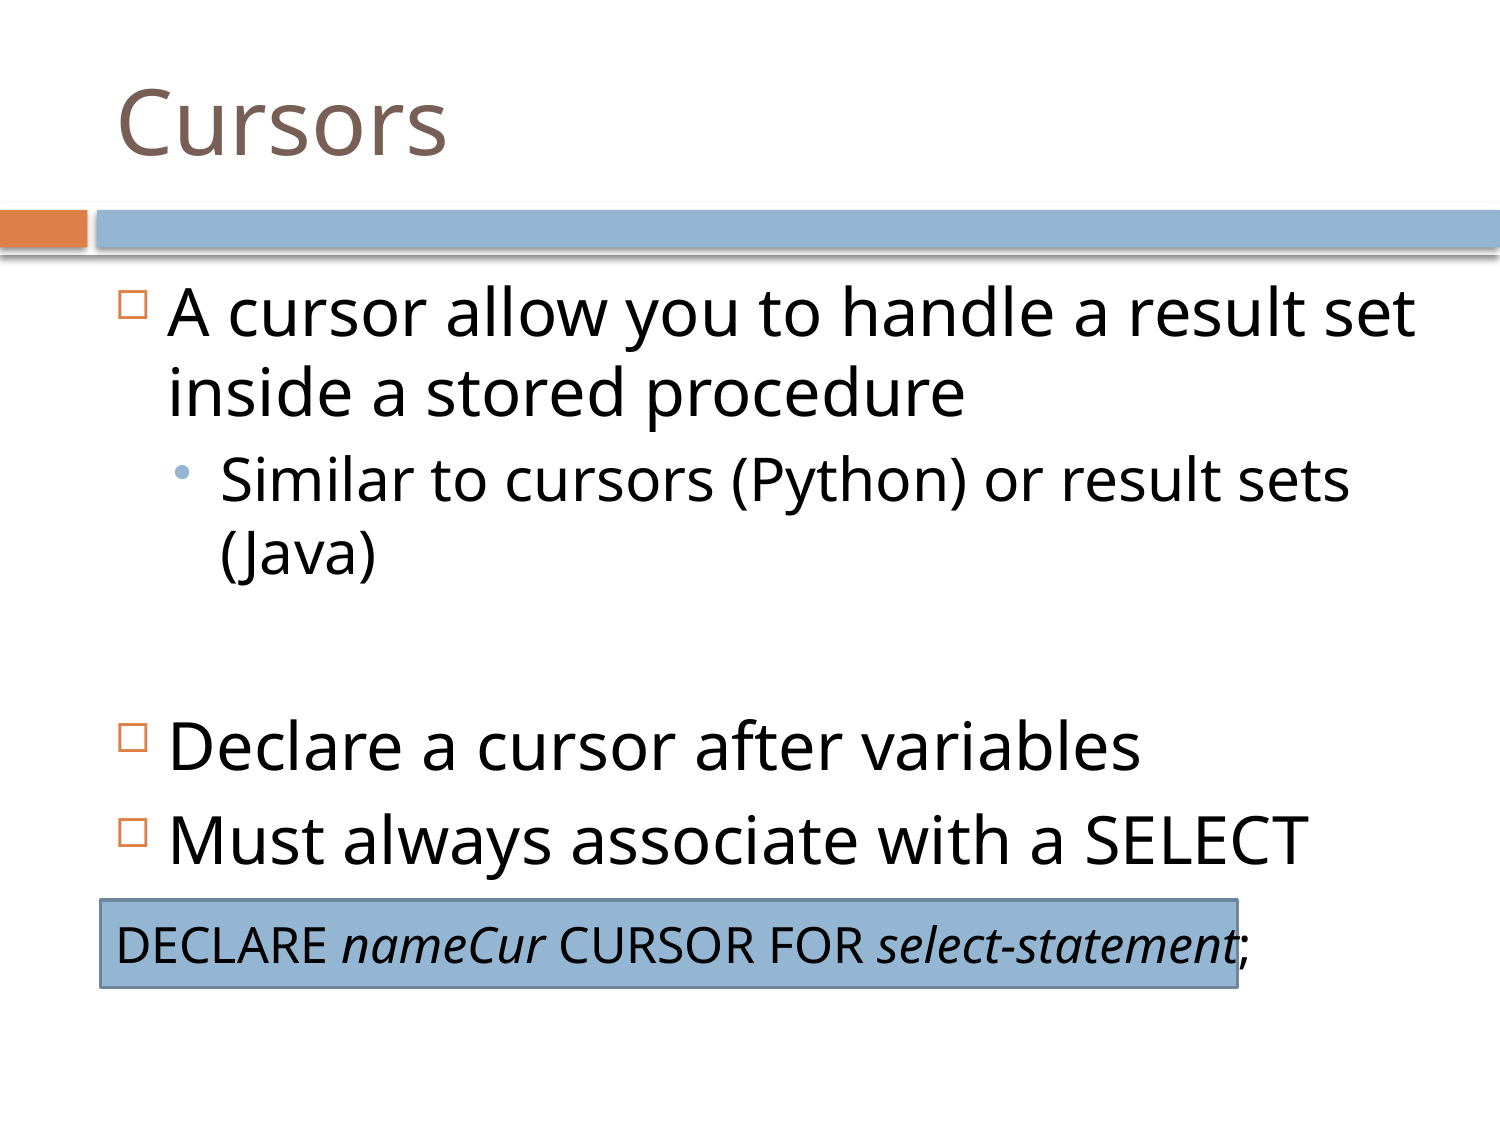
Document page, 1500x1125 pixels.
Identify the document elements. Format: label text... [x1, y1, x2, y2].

list A cursor allow you to handle a result set inside a stored procedure Similar to cursors (Python) or result sets (Java) Declare a cursor after variables Must always associate with a SELECT statement [100, 262, 1438, 1100]
text_box DECLARE nameCur CURSOR FOR select-statement; [99, 898, 1239, 989]
title Cursors [100, 37, 1438, 200]
